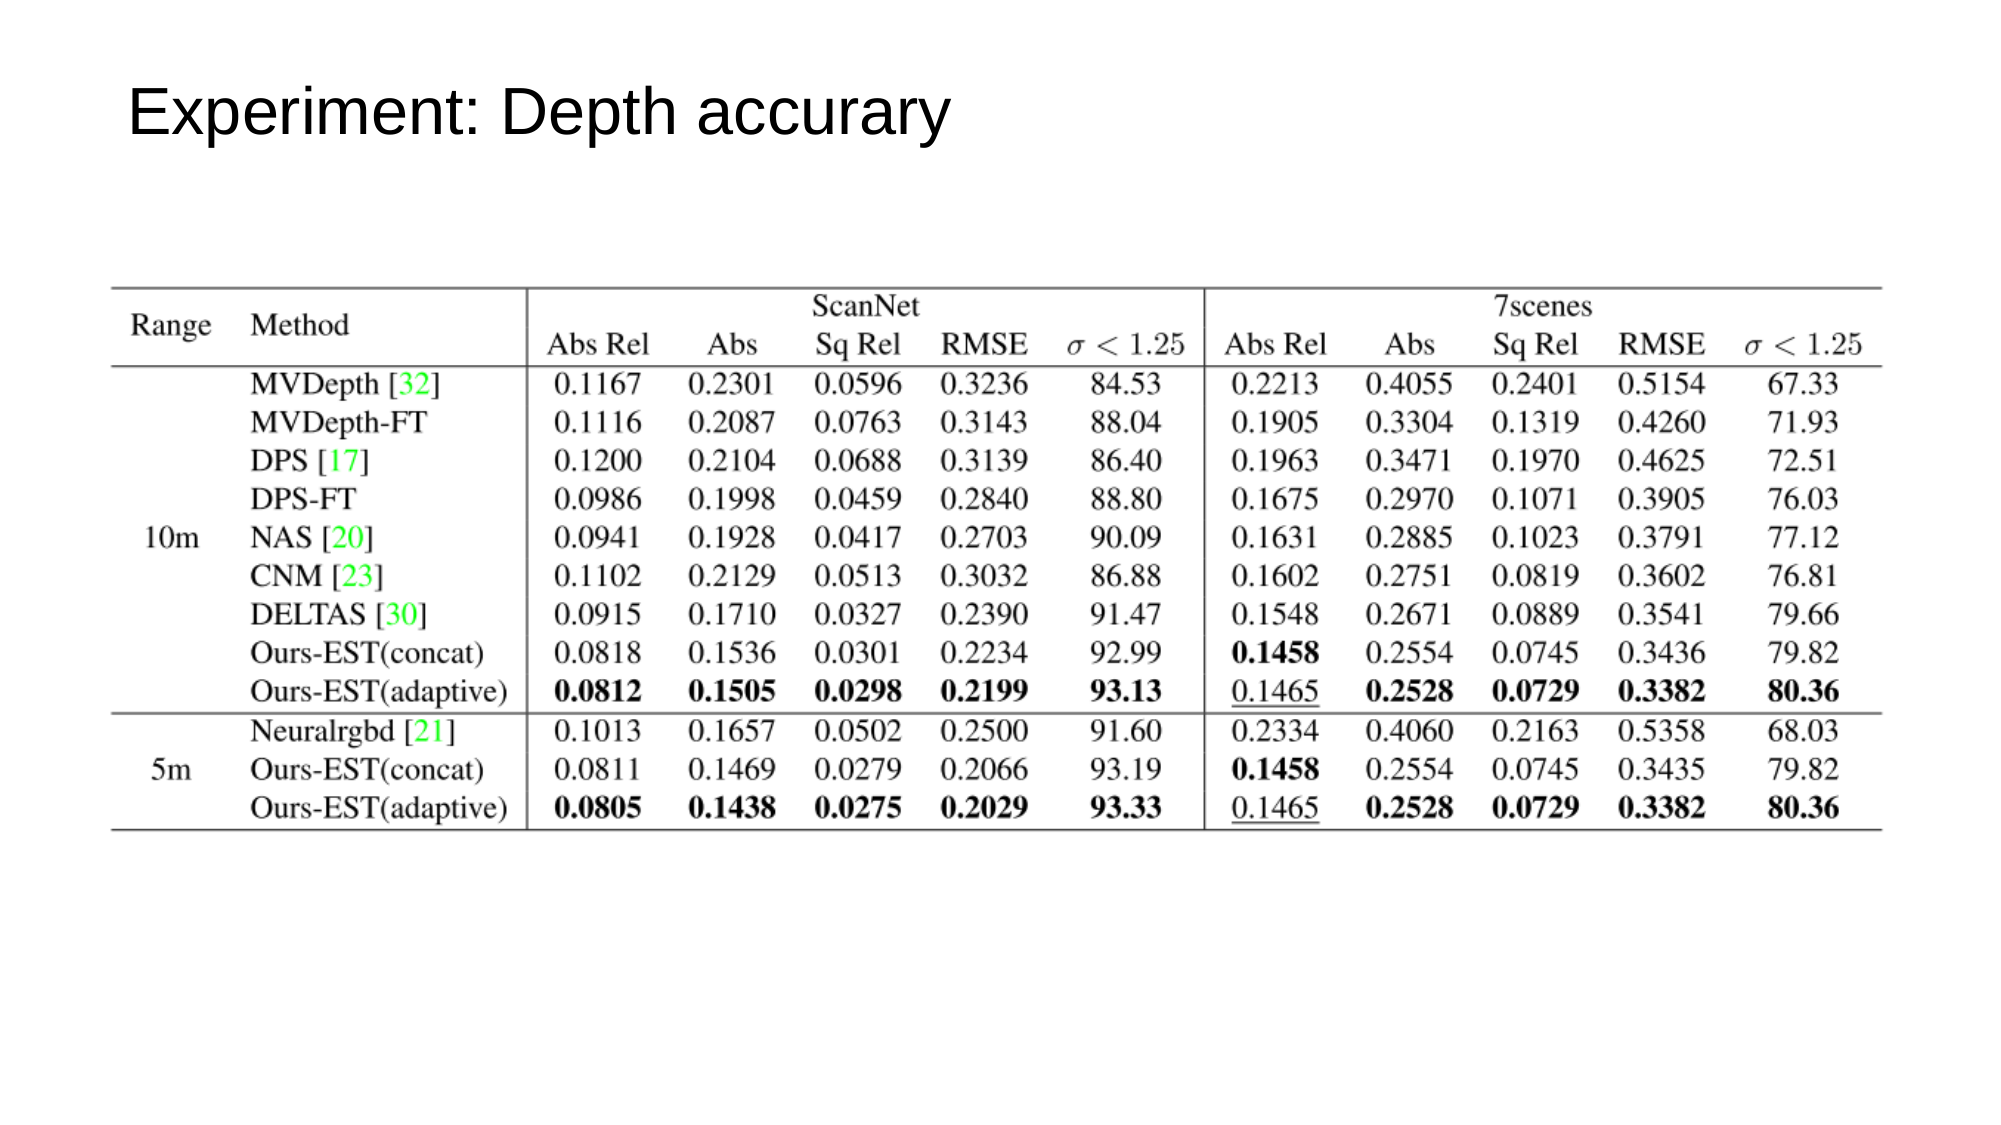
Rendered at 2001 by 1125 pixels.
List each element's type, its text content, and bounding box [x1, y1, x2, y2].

text_box Experiment: Depth accurary [112, 60, 1164, 155]
picture [99, 284, 1901, 841]
